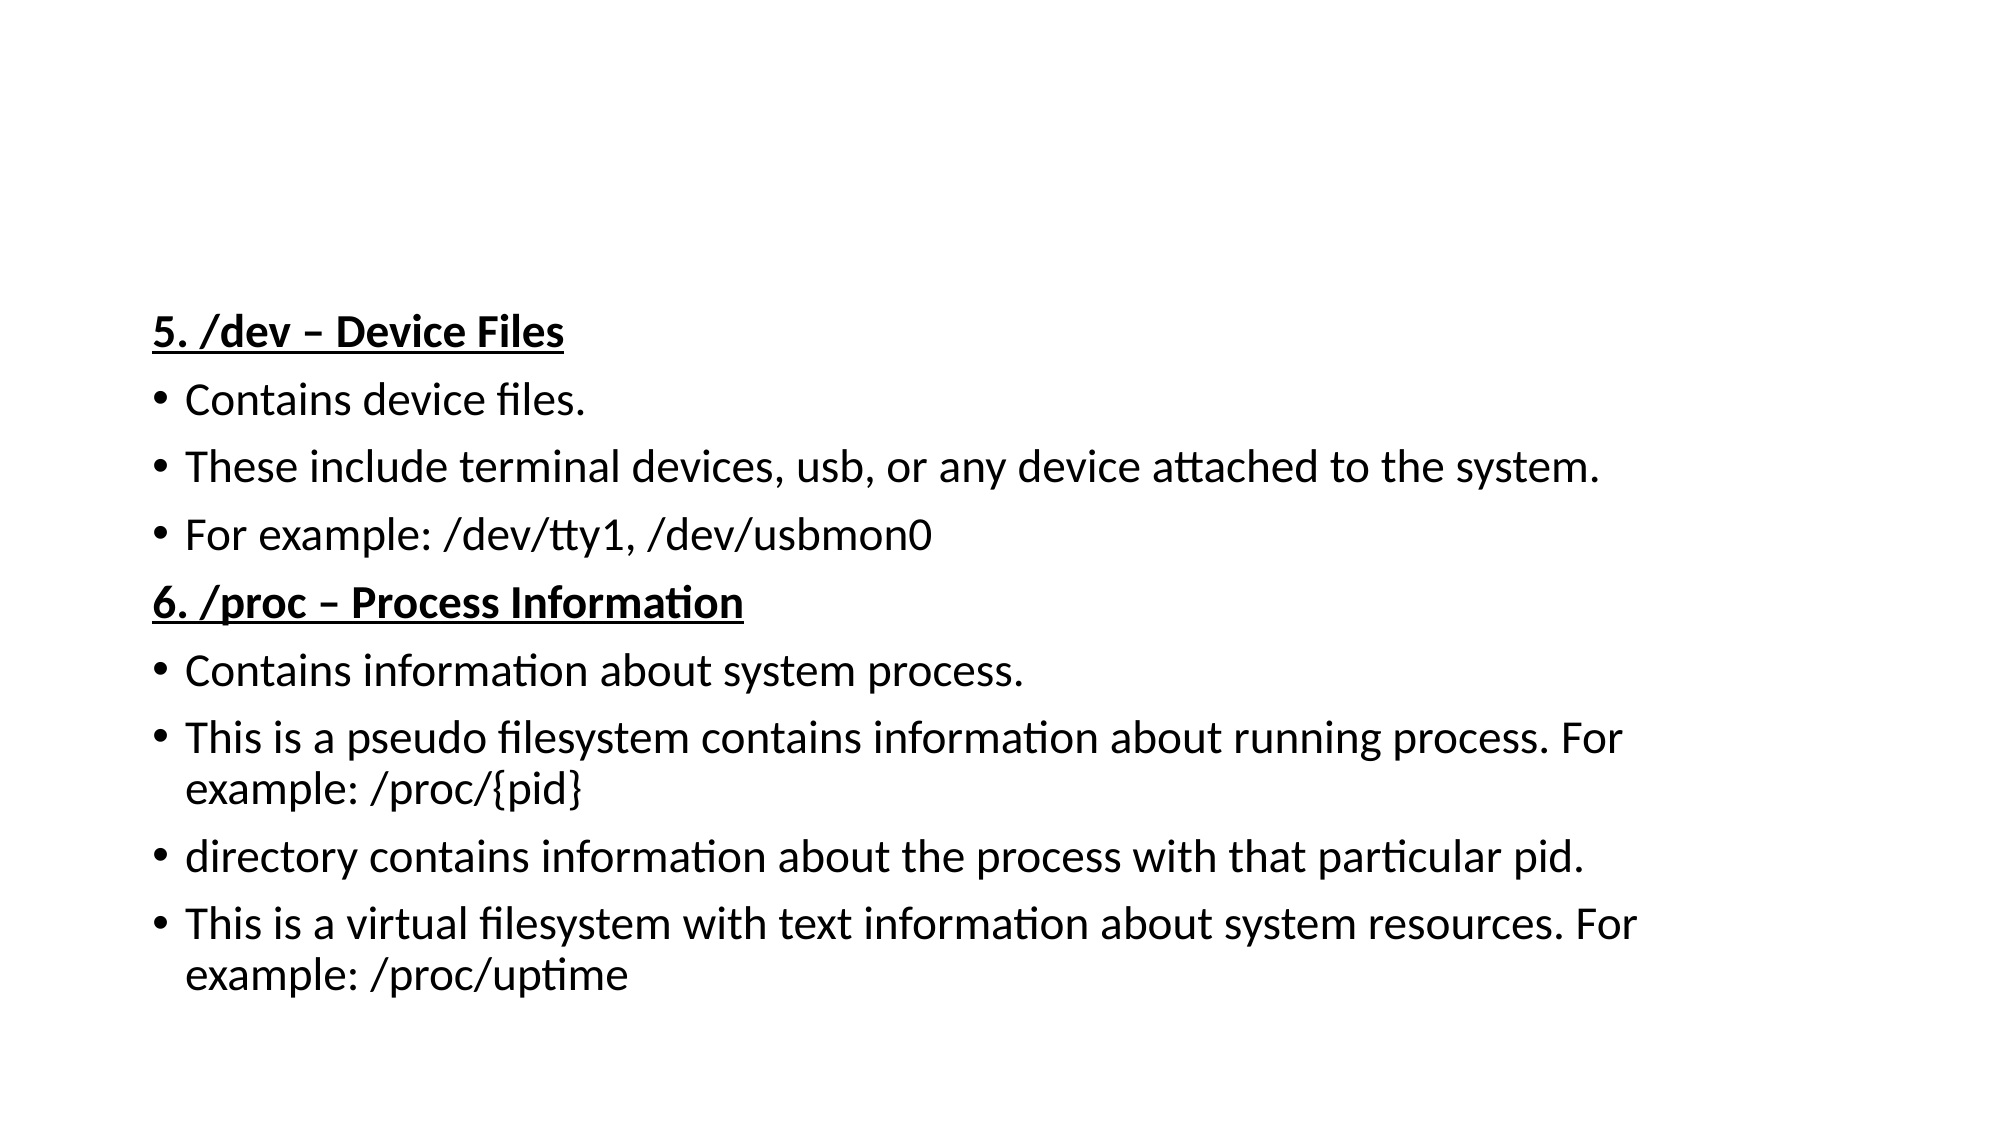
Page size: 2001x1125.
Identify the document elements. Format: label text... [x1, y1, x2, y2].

list 5. /dev – Device Files Contains device files. These include terminal devices, usb, or any device attached to the system. For example: /dev/tty1, /dev/usbmon0 6. /proc – Process Information Contains information about system process. This is a pseudo filesystem contains information about running process. For example: /proc/{pid} directory contains information about the process with that particular pid. This is a virtual filesystem with text information about system resources. For example: /proc/uptime [137, 299, 1863, 1014]
